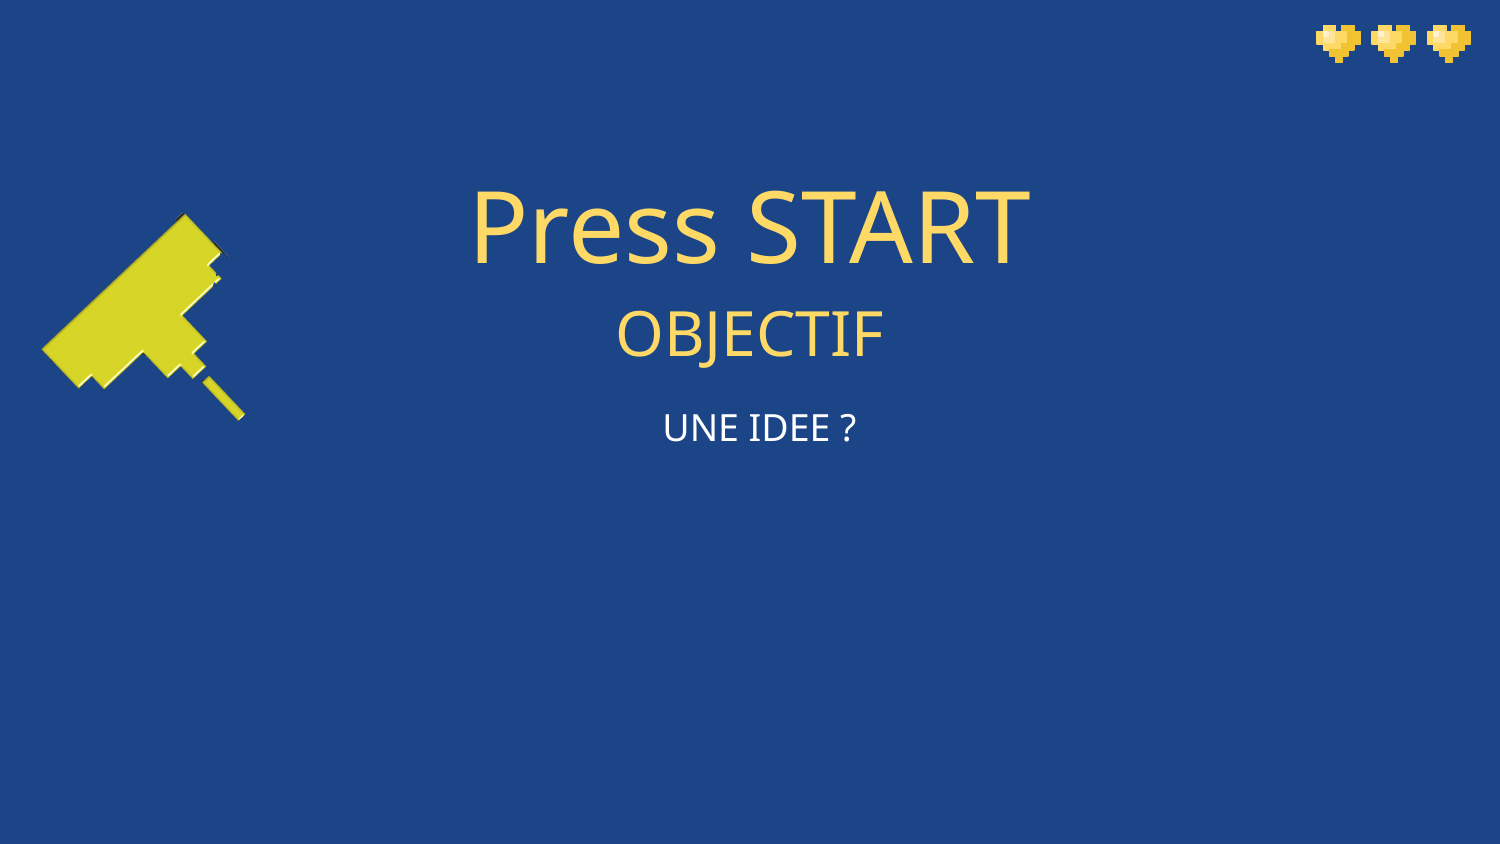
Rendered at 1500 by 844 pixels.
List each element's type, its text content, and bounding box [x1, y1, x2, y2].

title OBJECTIF [284, 299, 1282, 401]
picture [39, 211, 316, 487]
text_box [1427, 25, 1471, 63]
subtitle UNE IDEE ? [287, 388, 1213, 519]
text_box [1371, 25, 1416, 63]
title Press START [51, 181, 1449, 299]
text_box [1316, 25, 1361, 63]
